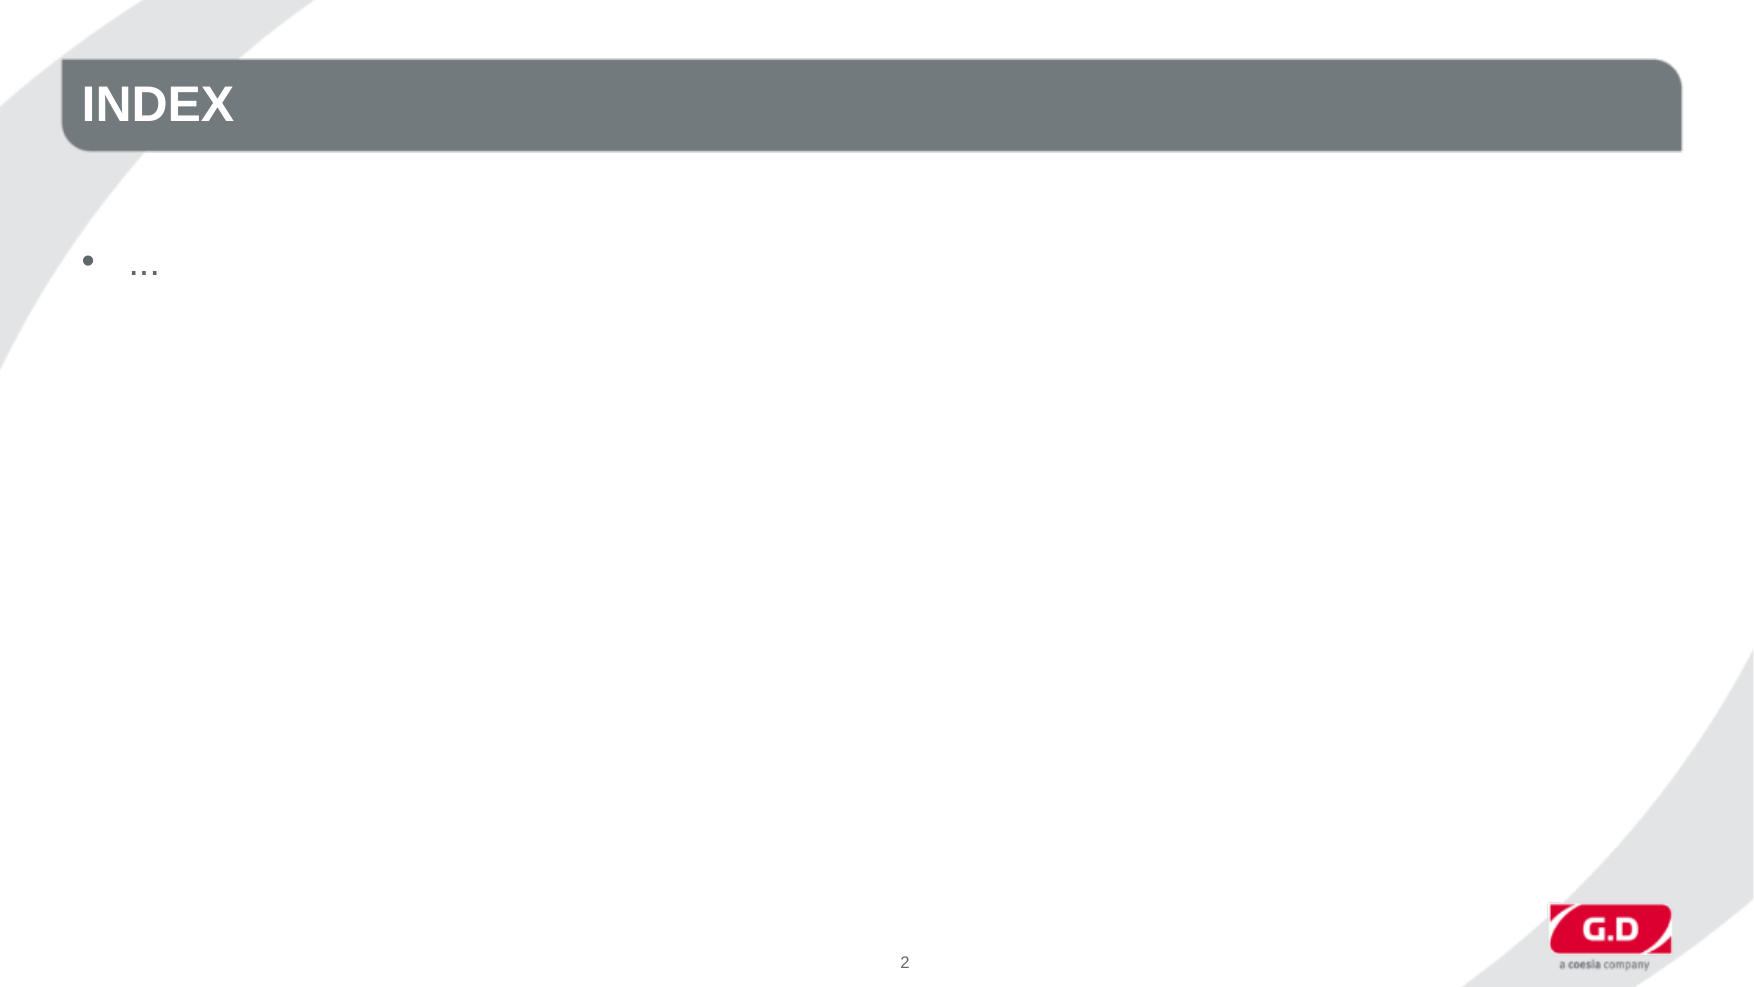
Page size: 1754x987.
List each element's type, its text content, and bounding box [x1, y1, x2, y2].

picture [0, 0, 1688, 377]
text_box ... [66, 230, 1687, 291]
text_box INDEX [66, 64, 1674, 139]
picture [1443, 635, 1754, 987]
